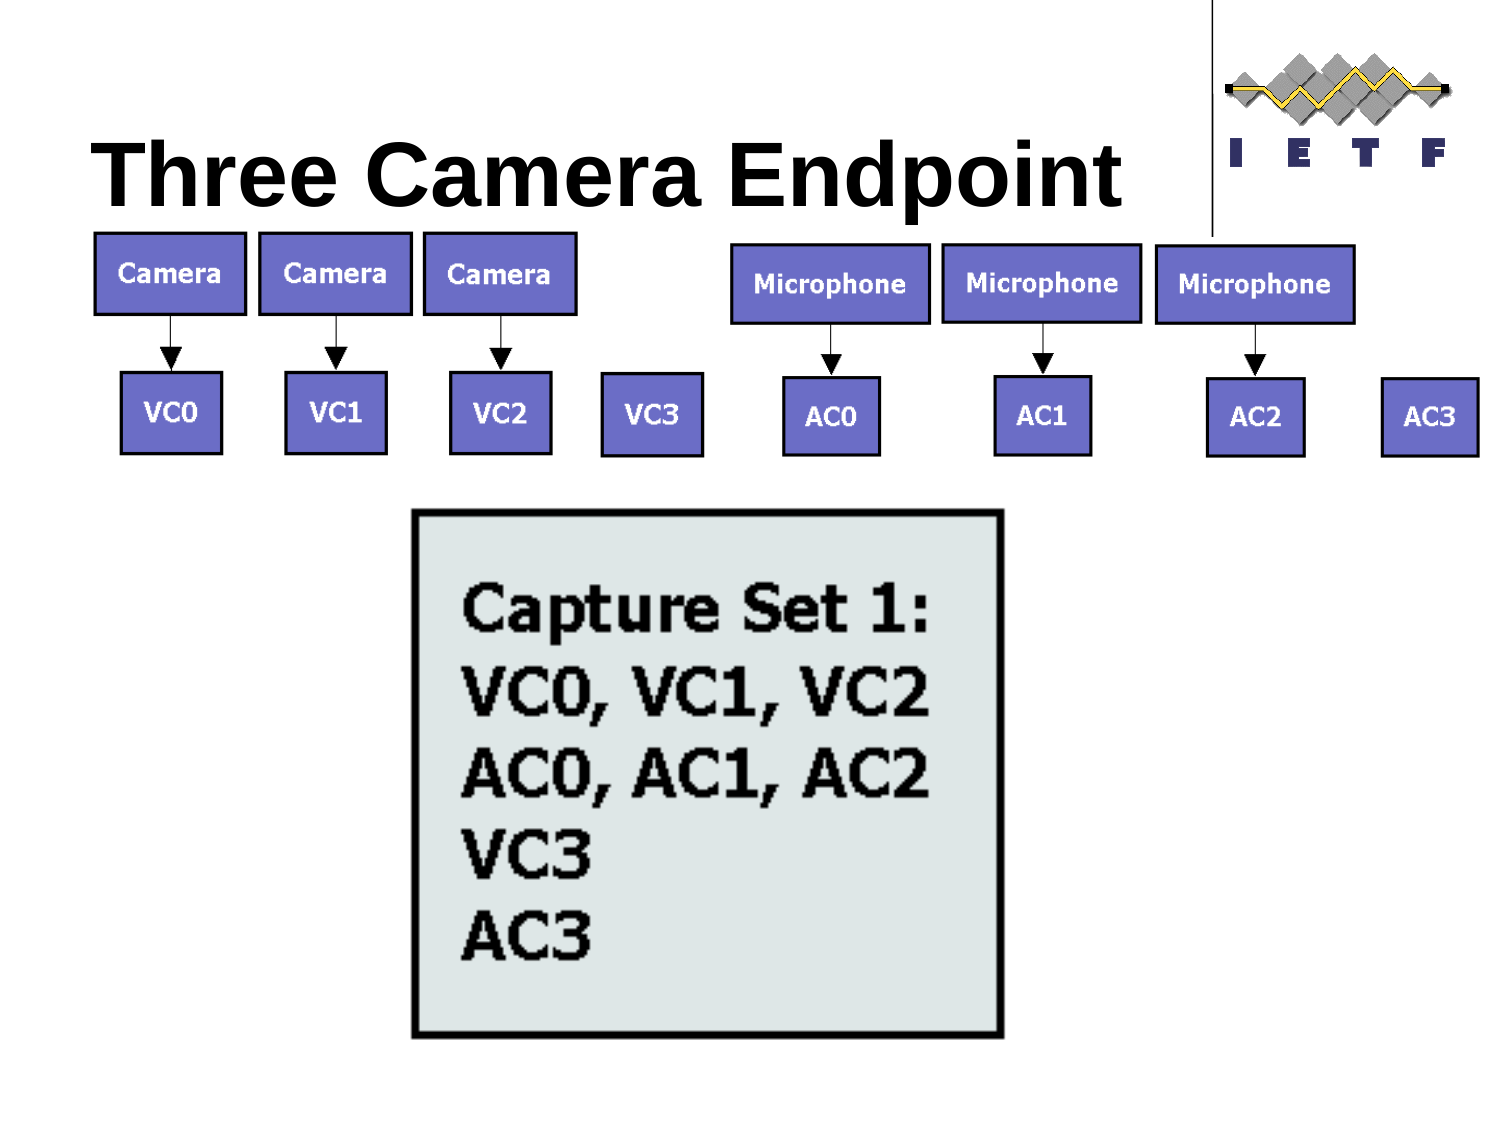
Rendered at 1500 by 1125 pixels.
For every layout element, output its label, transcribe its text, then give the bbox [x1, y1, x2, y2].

picture [1212, 37, 1463, 181]
picture [399, 499, 1021, 1053]
picture [724, 237, 1488, 466]
picture [87, 224, 714, 463]
title Three Camera Endpoint [74, 19, 1201, 233]
